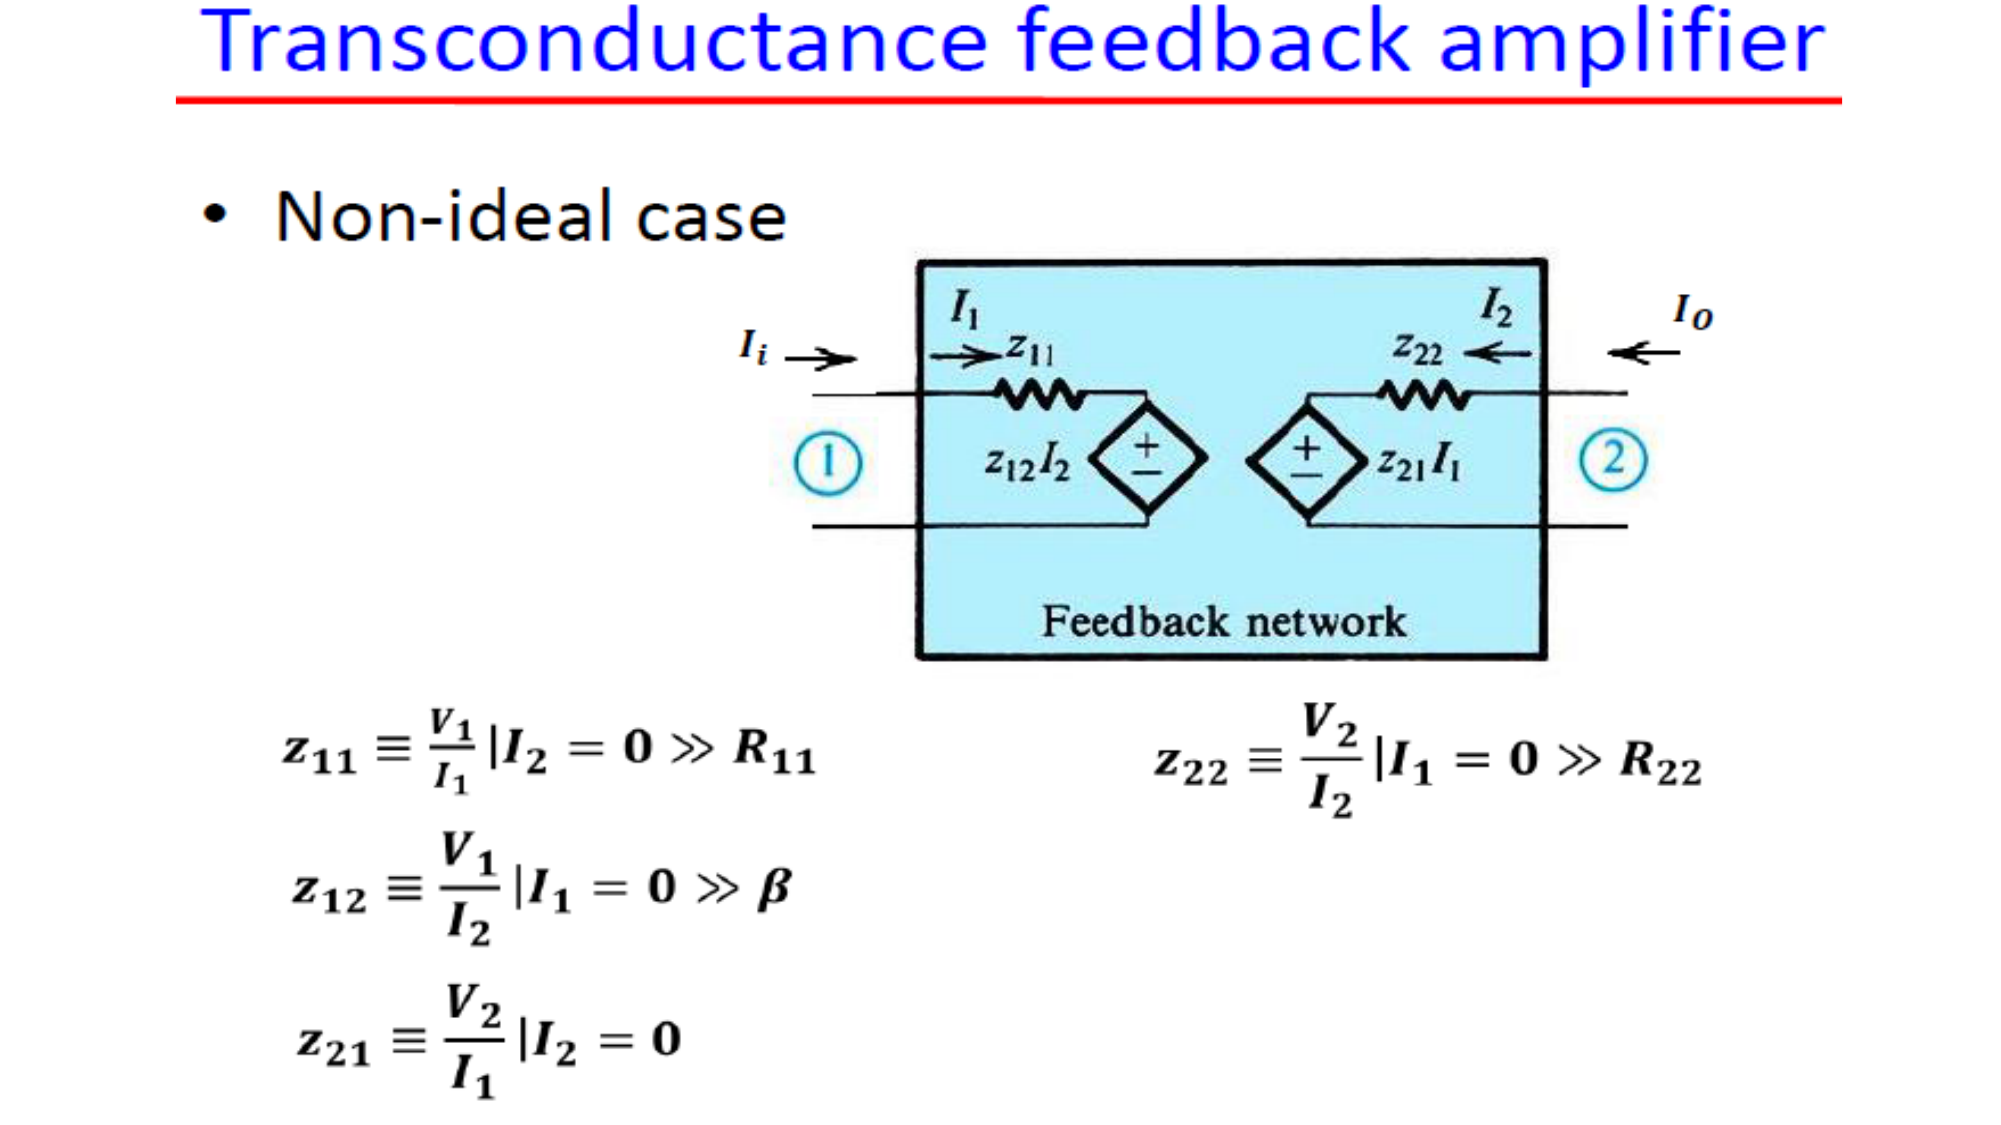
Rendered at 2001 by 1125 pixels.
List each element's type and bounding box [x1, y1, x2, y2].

picture [175, 0, 1843, 1103]
